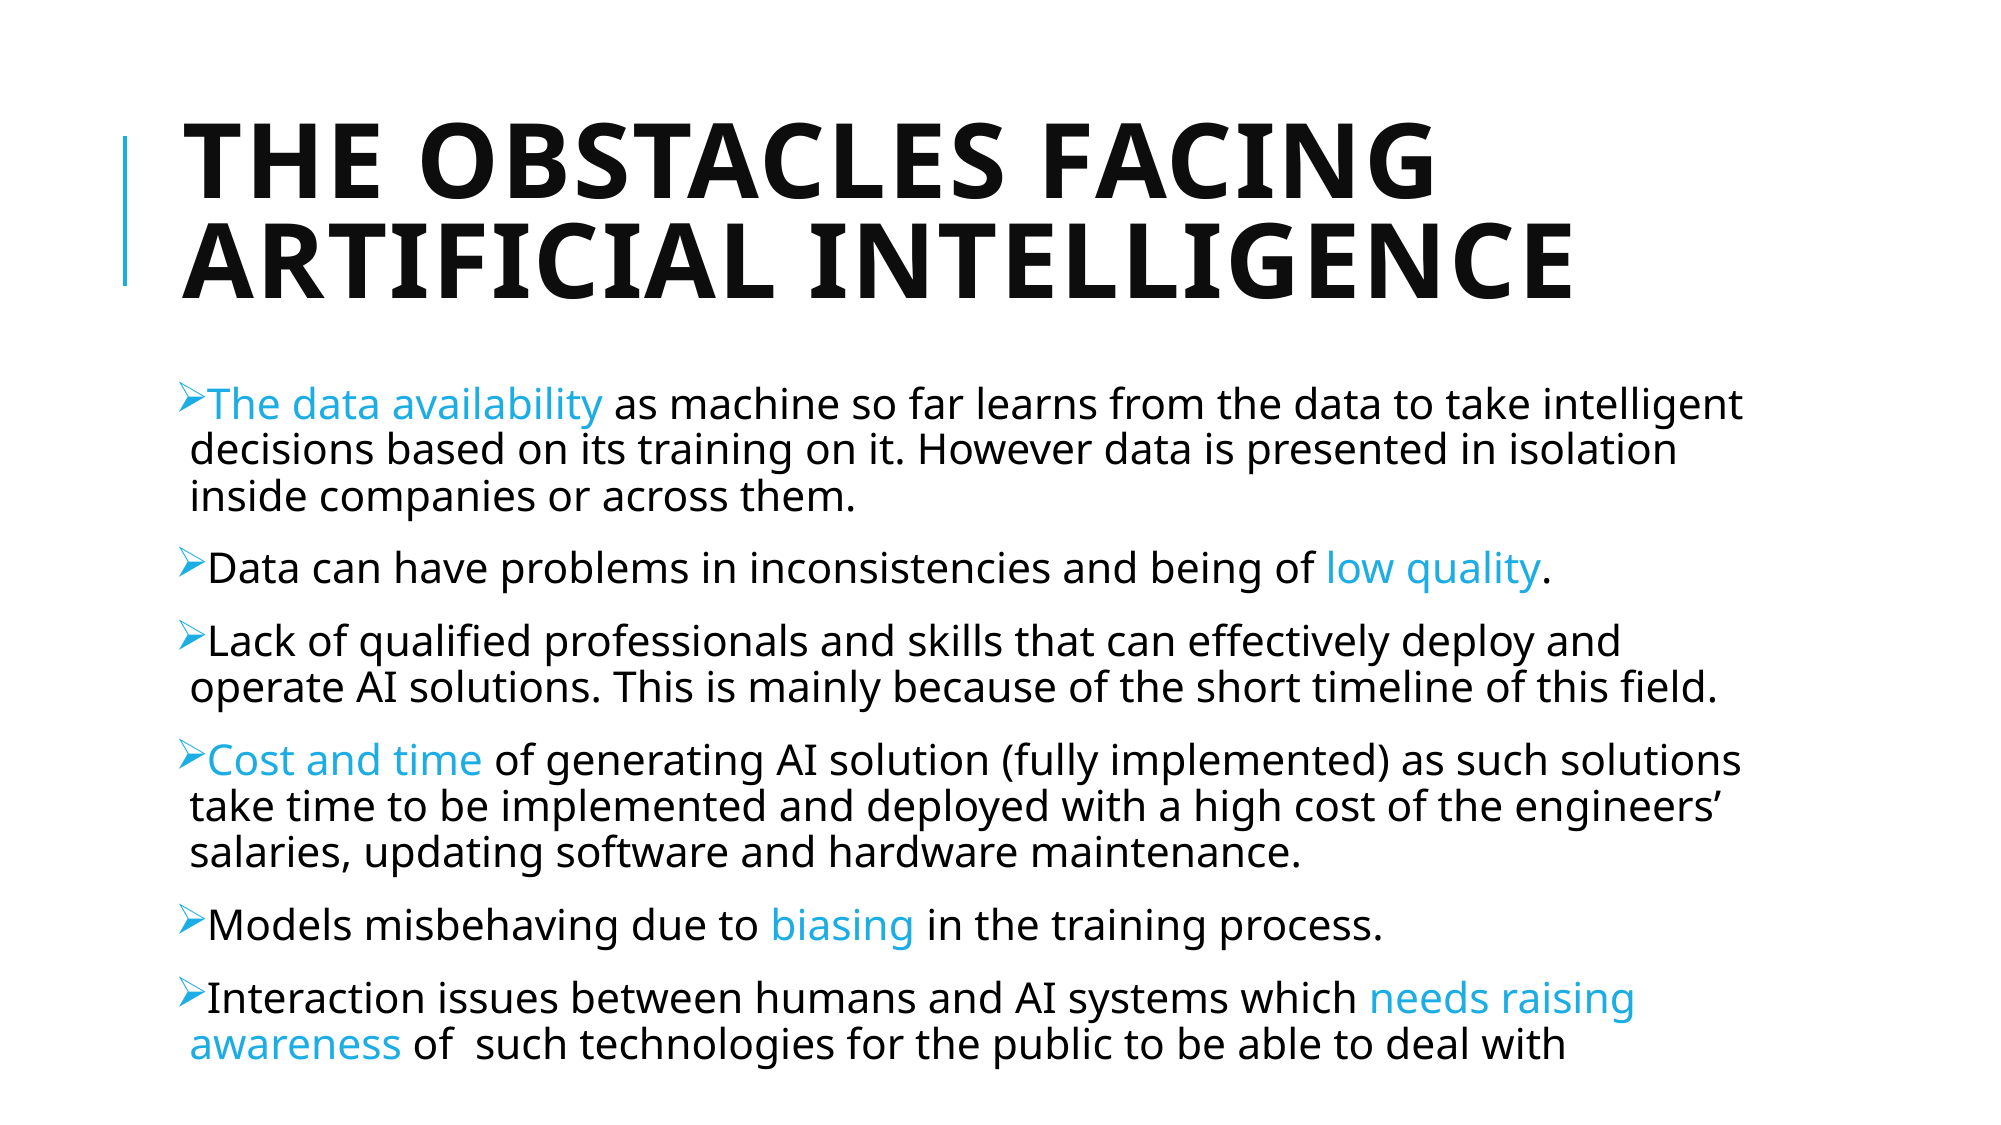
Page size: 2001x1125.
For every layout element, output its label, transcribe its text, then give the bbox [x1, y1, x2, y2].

title The Obstacles facing Artificial intelligence [168, 96, 1763, 342]
list The data availability as machine so far learns from the data to take intelligent decisions based on its training on it. However data is presented in isolation inside companies or across them. Data can have problems in inconsistencies and being of low quality. Lack of qualified professionals and skills that can effectively deploy and operate AI solutions. This is mainly because of the short timeline of this field. Cost and time of generating AI solution (fully implemented) as such solutions take time to be implemented and deployed with a high cost of the engineers’ salaries, updating software and hardware maintenance. Models misbehaving due to biasing in the training process. Interaction issues between humans and AI systems which needs raising awareness of such technologies for the public to be able to deal with [168, 375, 1763, 1083]
